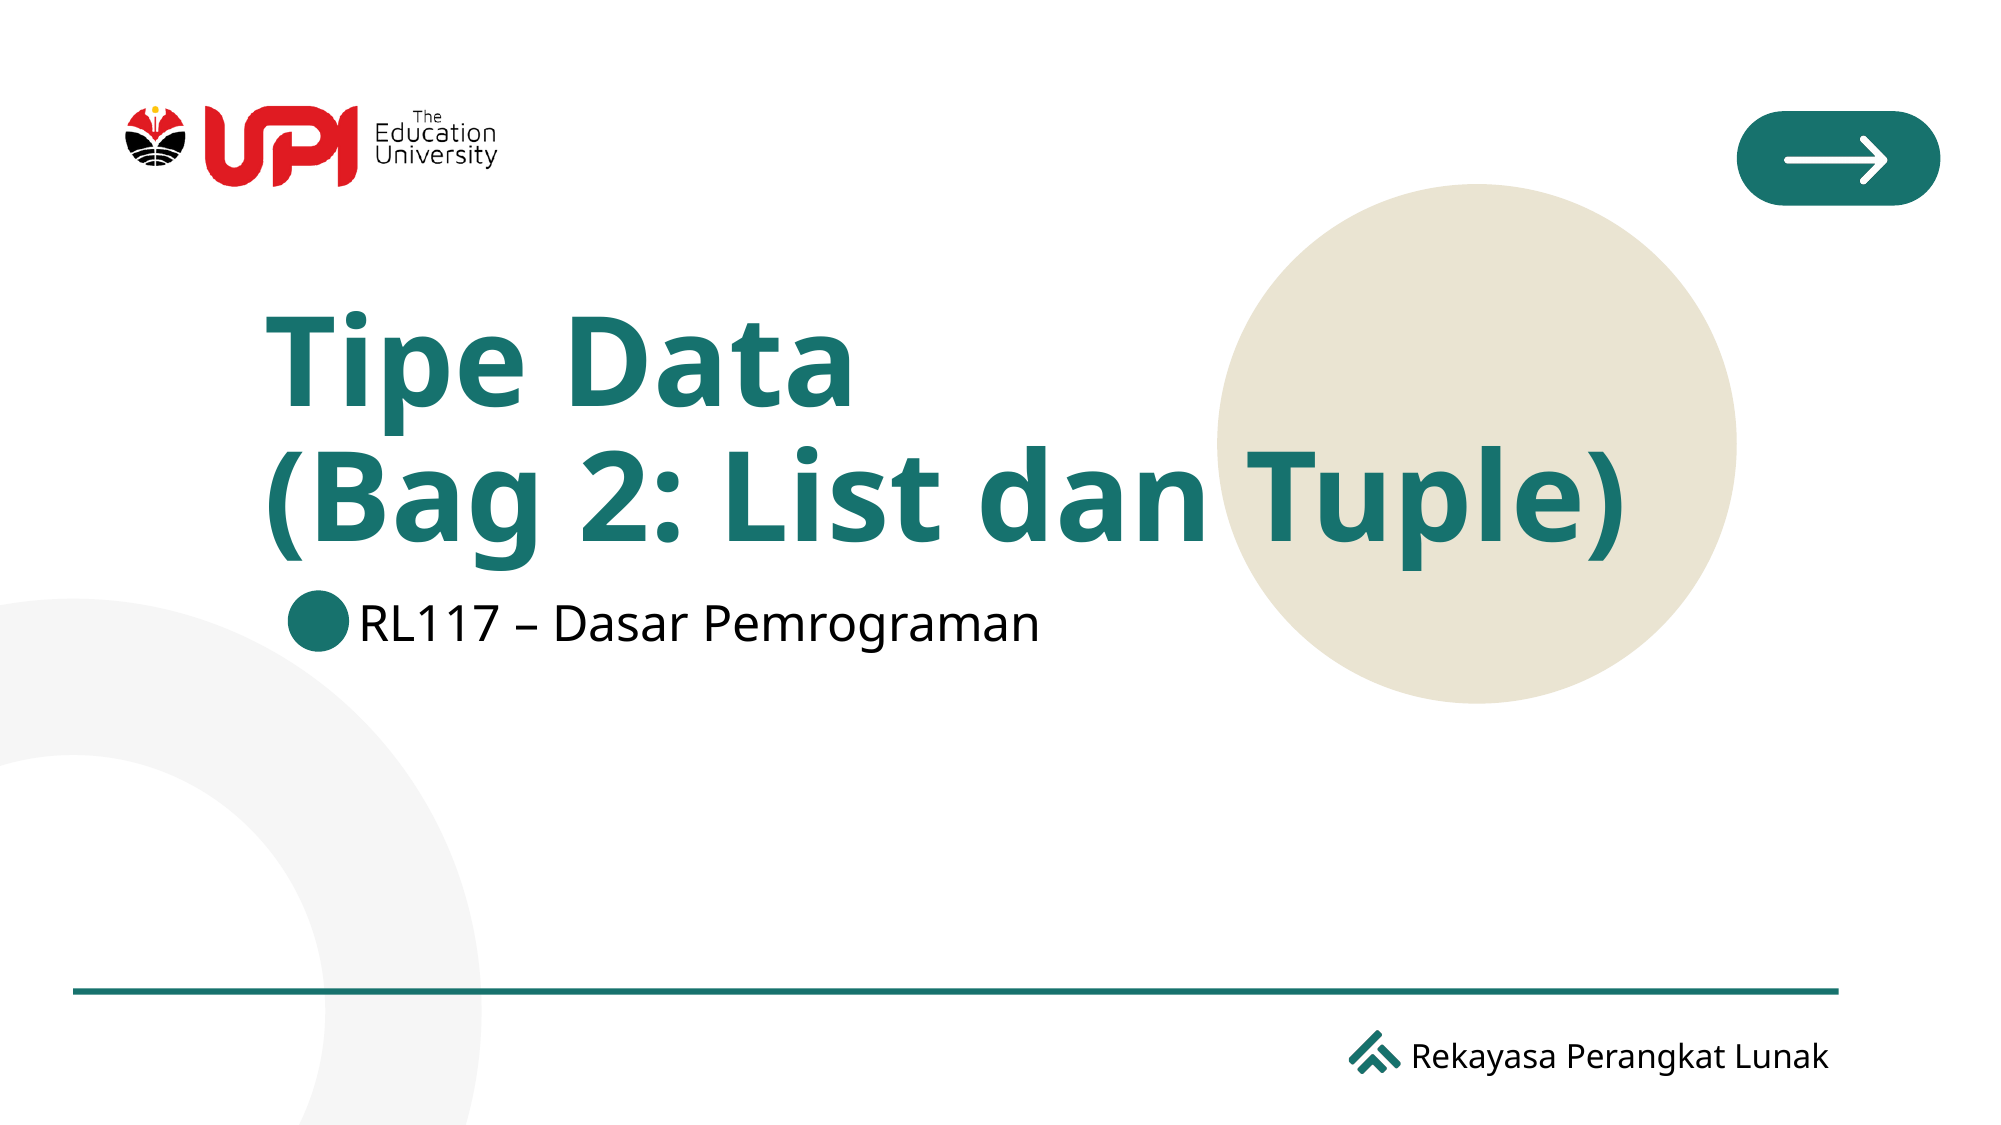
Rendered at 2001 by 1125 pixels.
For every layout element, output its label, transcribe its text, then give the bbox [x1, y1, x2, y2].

picture [105, 86, 517, 206]
title Tipe Data (Bag 2: List dan Tuple) [249, 184, 1750, 576]
picture [1784, 135, 1888, 185]
picture [1348, 1030, 1401, 1074]
subtitle RL117 – Dasar Pemrograman [343, 590, 1750, 863]
